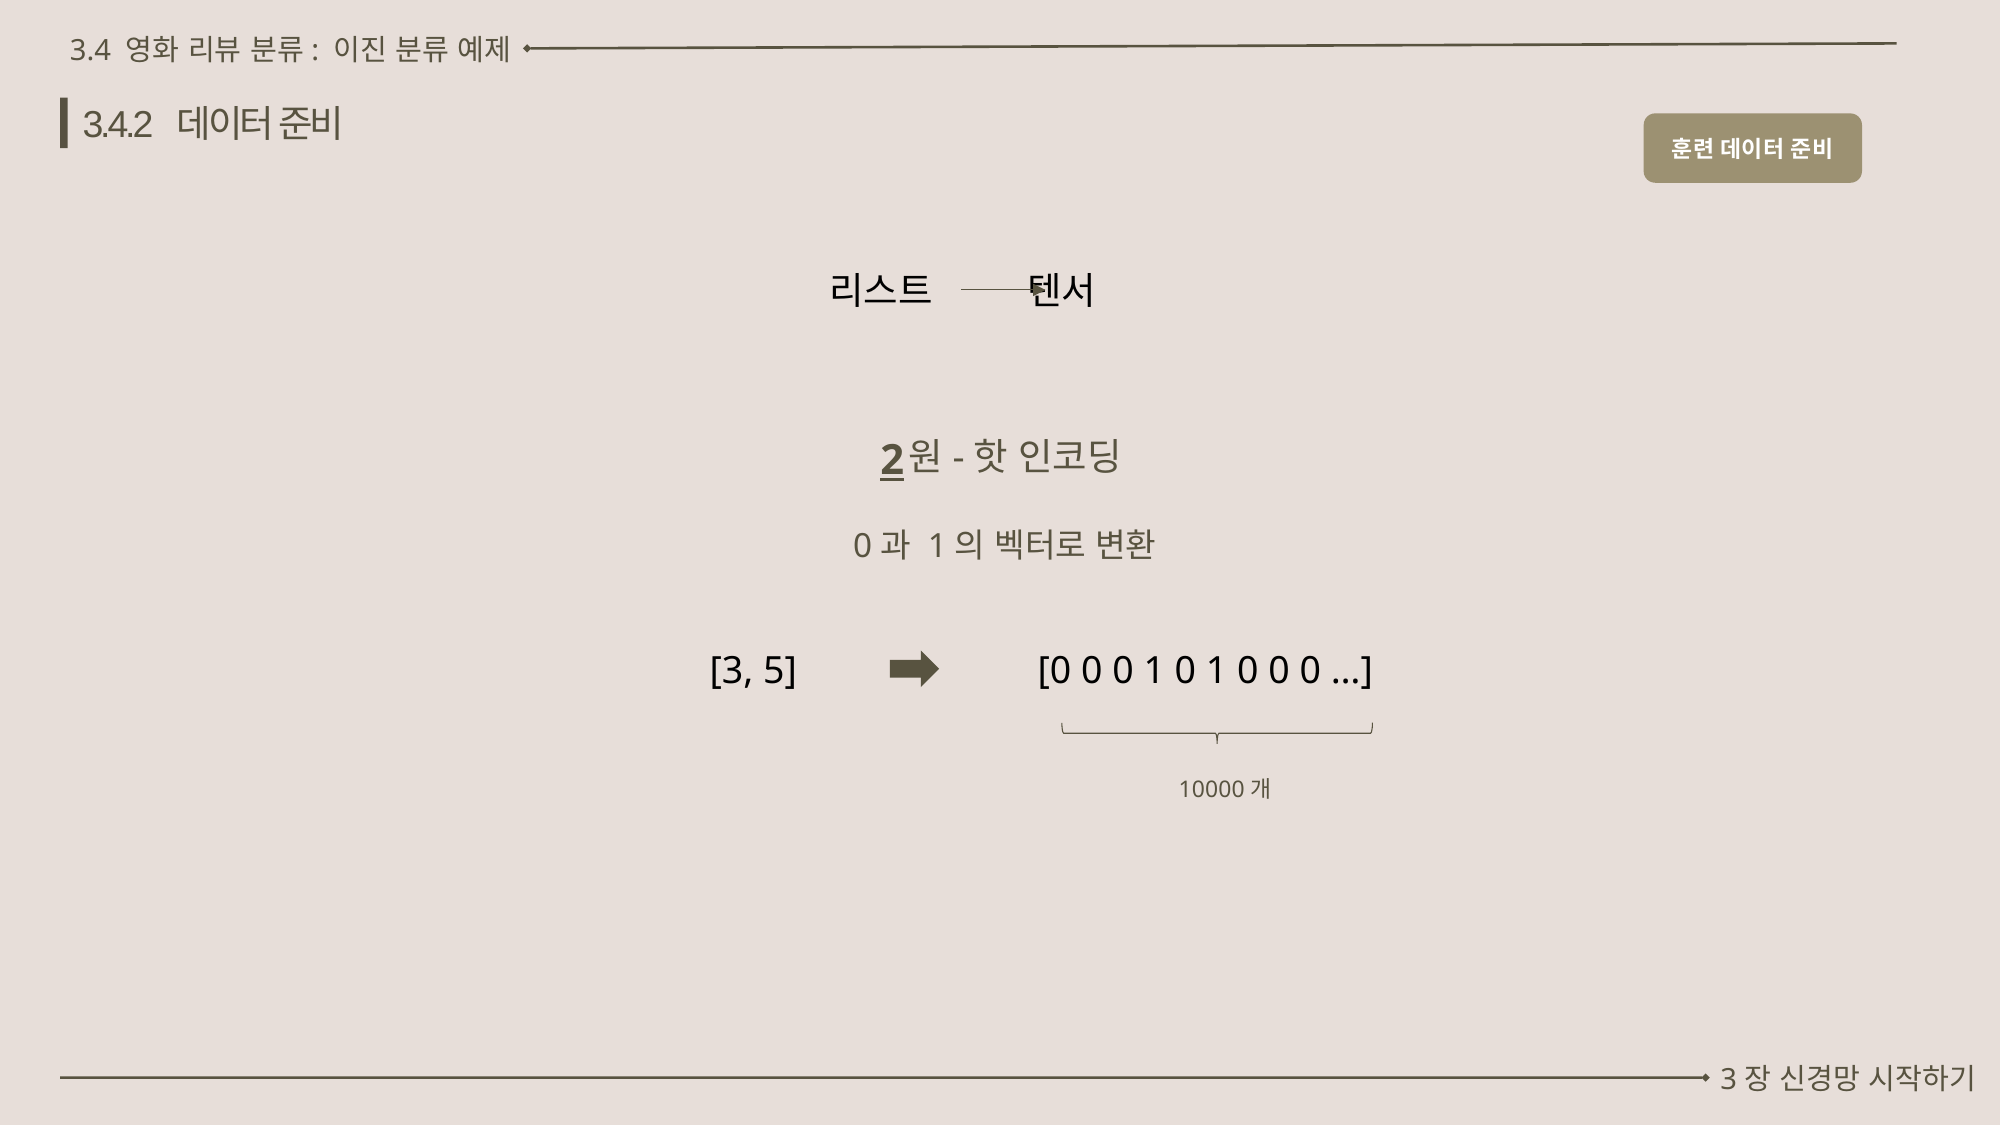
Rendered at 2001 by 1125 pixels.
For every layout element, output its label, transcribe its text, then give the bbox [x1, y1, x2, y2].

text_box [814, 259, 1186, 321]
text_box 3.4 영화 리뷰 분류: 이진 분류 예제 [55, 23, 528, 74]
text_box [1061, 722, 1373, 744]
text_box 0과 1의 벡터로 변환 [838, 516, 1198, 571]
text_box 3장 신경망 시작하기 [1705, 1052, 1992, 1103]
text_box 10000개 [1164, 767, 1294, 810]
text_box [536, 43, 1897, 49]
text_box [694, 638, 1435, 700]
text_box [865, 425, 1142, 492]
text_box 훈련 데이터 준비 [1642, 112, 1864, 184]
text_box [60, 92, 825, 154]
